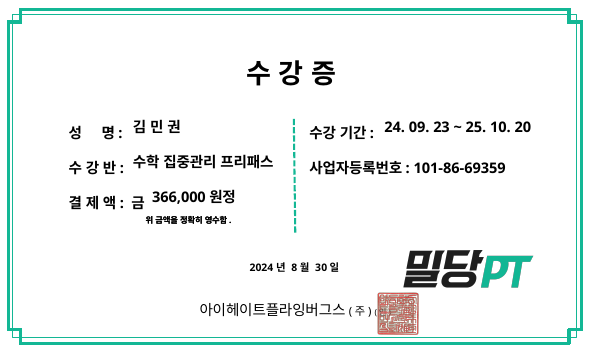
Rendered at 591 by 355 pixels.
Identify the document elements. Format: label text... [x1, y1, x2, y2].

list 2024년 8월 30일 [213, 258, 376, 277]
list 수학 집중관리 프리패스 [118, 149, 313, 175]
list 366,000원정 [137, 184, 313, 210]
list 김 민 권 [118, 113, 313, 140]
list 24. 09. 23 ~ 25. 10. 20 [369, 113, 591, 140]
picture [377, 231, 550, 335]
